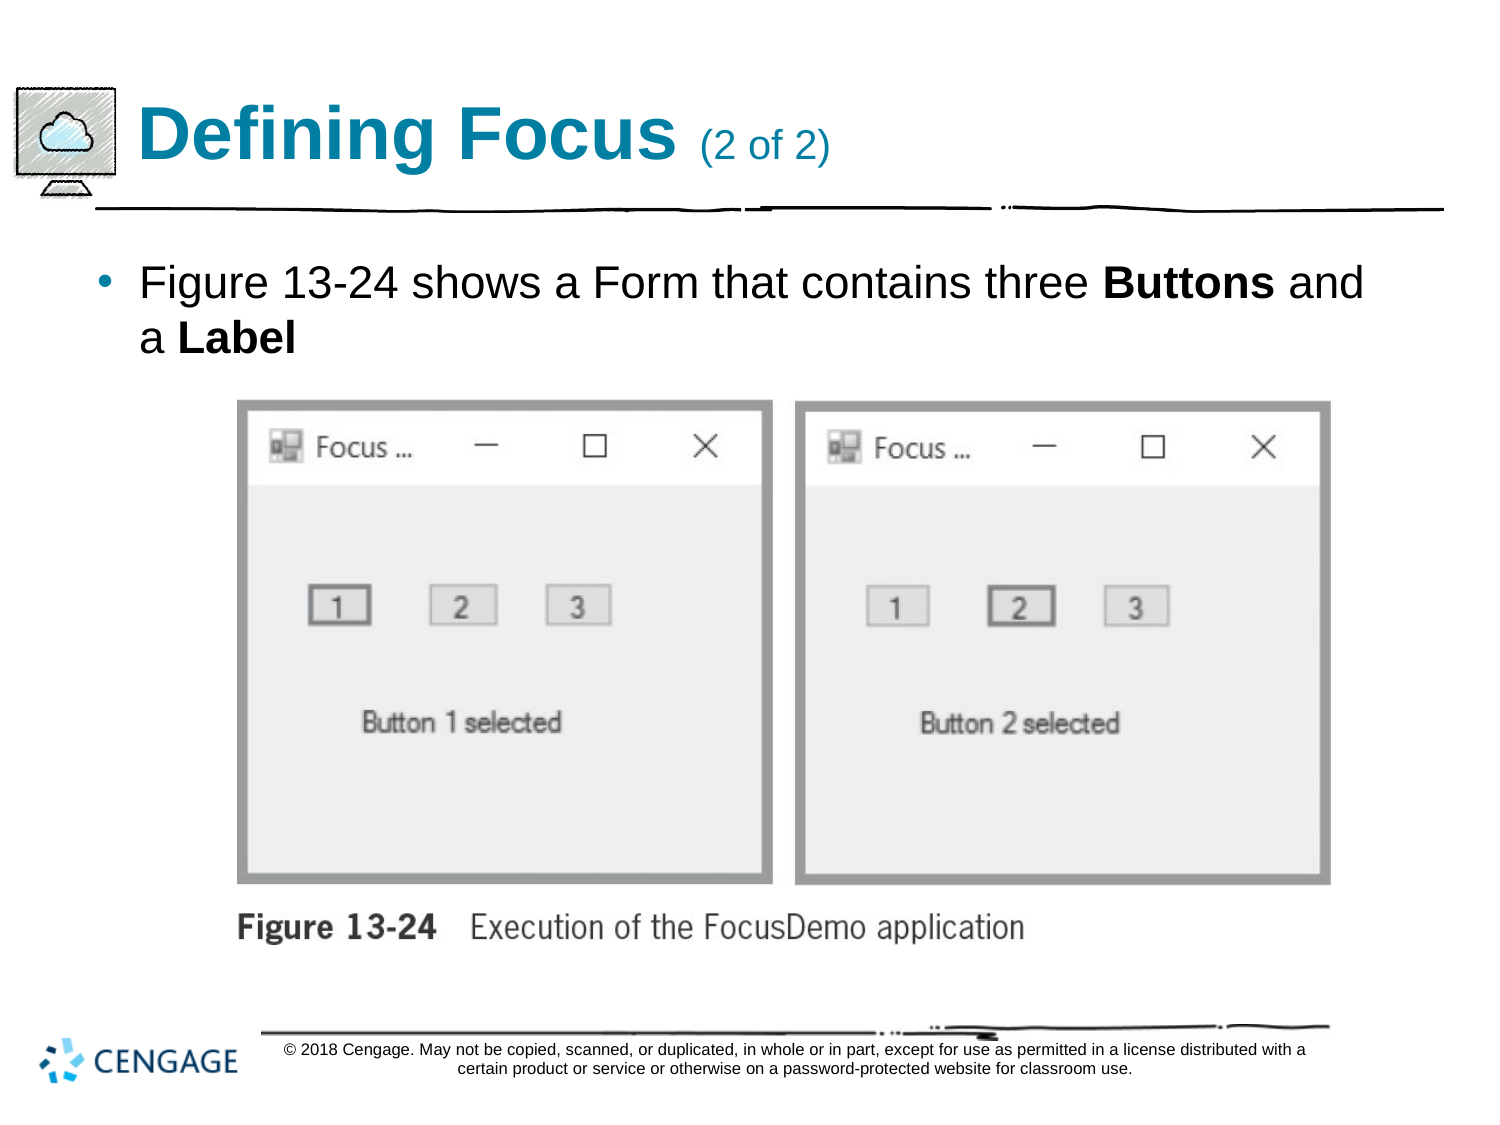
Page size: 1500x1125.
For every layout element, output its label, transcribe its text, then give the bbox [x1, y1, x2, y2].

title Defining Focus (2 of 2) [137, 84, 1331, 175]
picture [95, 205, 1444, 213]
picture [13, 86, 117, 201]
picture [236, 399, 1331, 945]
list Figure 13-24 shows a Form that contains three Buttons and a Label [97, 252, 1377, 364]
list © 2018 Cengage. May not be copied, scanned, or duplicated, in whole or in part, except for use as permitted in a license distributed with a certain product or service or otherwise on a password-protected website for classroom use. [261, 1040, 1331, 1089]
picture [19, 1024, 250, 1096]
picture [261, 1024, 1331, 1040]
